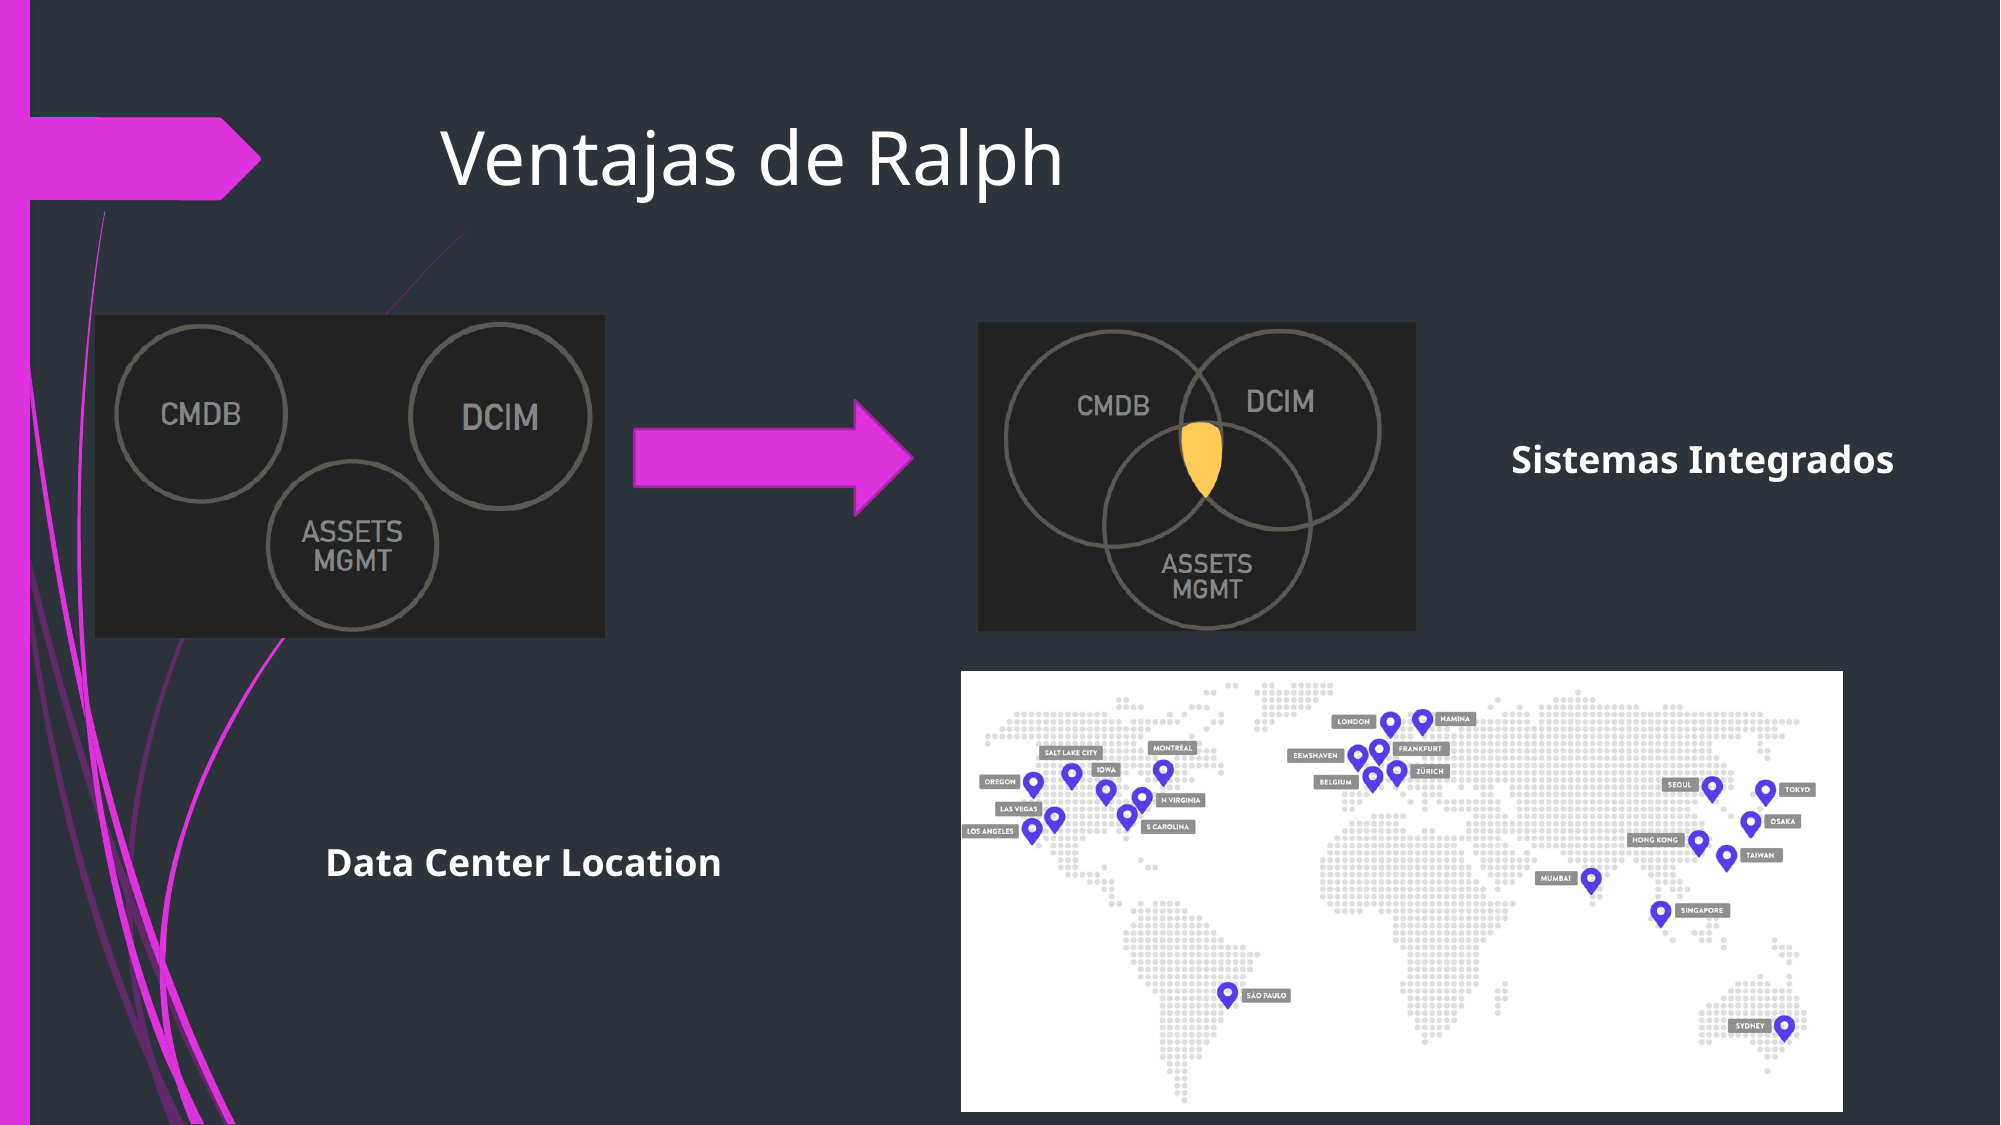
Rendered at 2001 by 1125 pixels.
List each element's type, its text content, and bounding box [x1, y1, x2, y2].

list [978, 321, 1417, 633]
picture [960, 671, 1844, 1112]
text_box [633, 398, 914, 517]
text_box Data Center Location [310, 831, 761, 892]
text_box Sistemas Integrados [1496, 428, 1947, 489]
picture [95, 315, 605, 638]
title Ventajas de Ralph [425, 102, 1888, 313]
